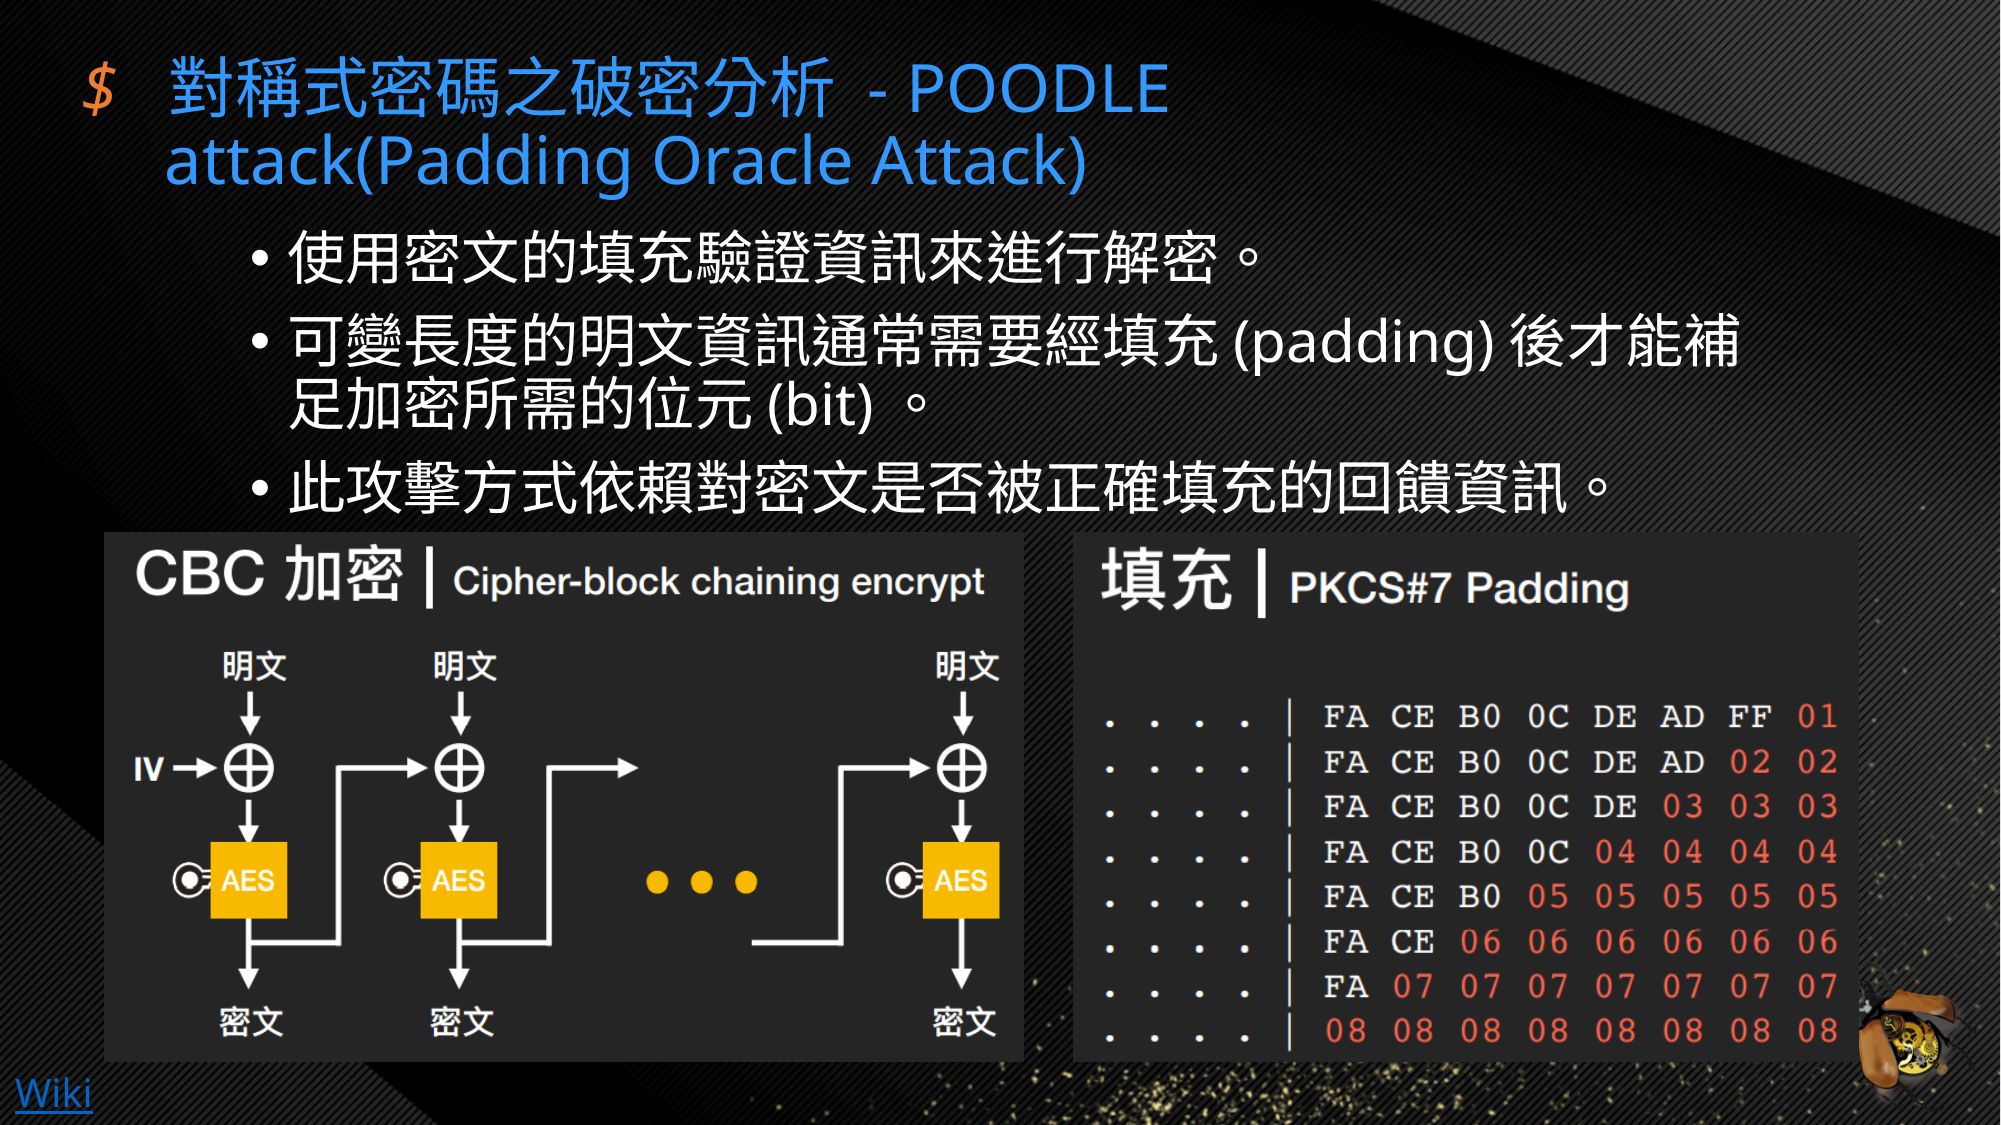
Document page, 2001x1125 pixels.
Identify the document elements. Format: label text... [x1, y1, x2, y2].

list 使用密文的填充驗證資訊來進行解密。 可變長度的明文資訊通常需要經填充(padding)後才能補足加密所需的位元(bit)。 此攻擊方式依賴對密文是否被正確填充的回饋資訊。 [234, 221, 1766, 538]
text_box $ 對稱式密碼之破密分析 - POODLE attack(Padding Oracle Attack) [61, 44, 1192, 210]
text_box Wiki [0, 1061, 131, 1125]
picture [0, 0, 2001, 1125]
